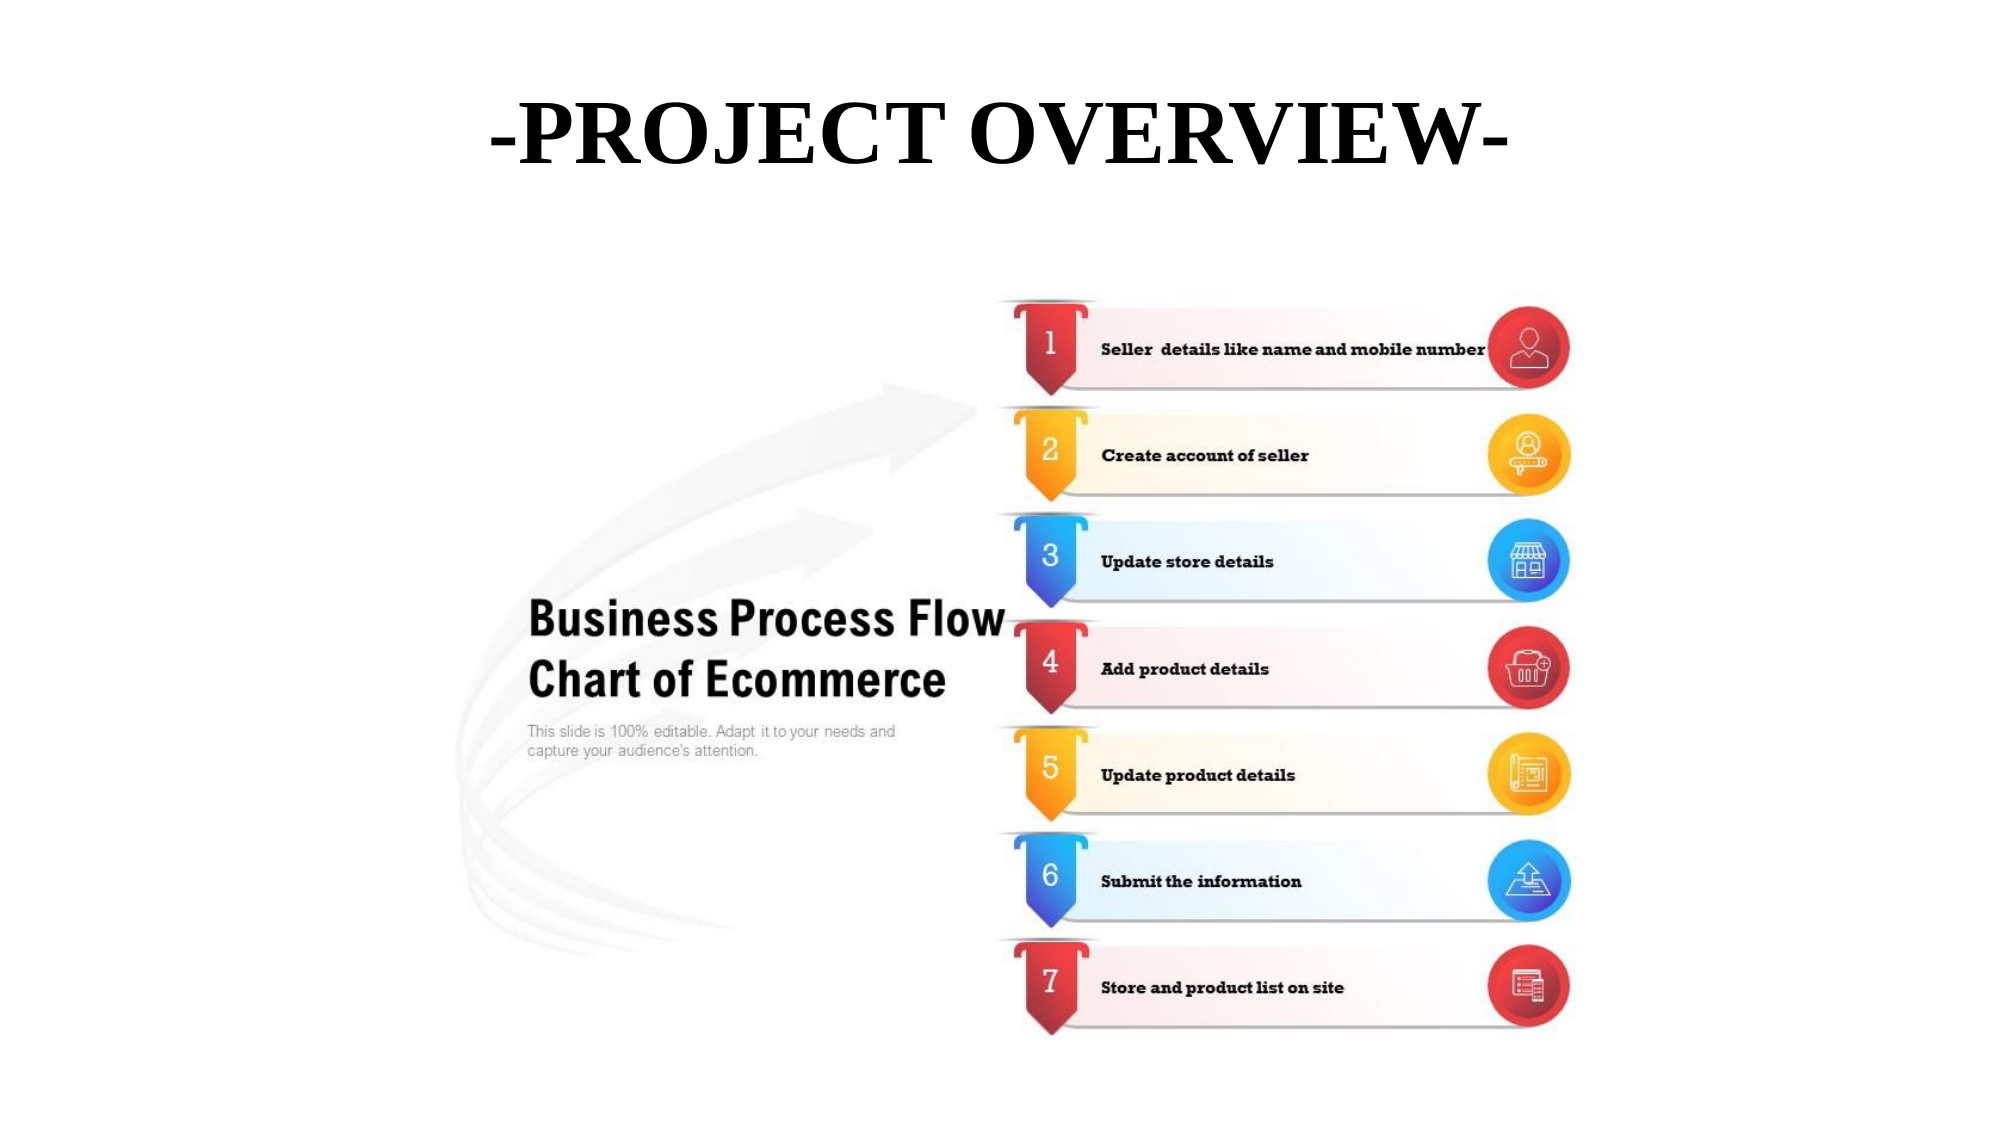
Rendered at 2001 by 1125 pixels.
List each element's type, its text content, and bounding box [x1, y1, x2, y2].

title -PROJECT OVERVIEW- [137, 50, 1863, 217]
picture [450, 237, 1596, 1096]
